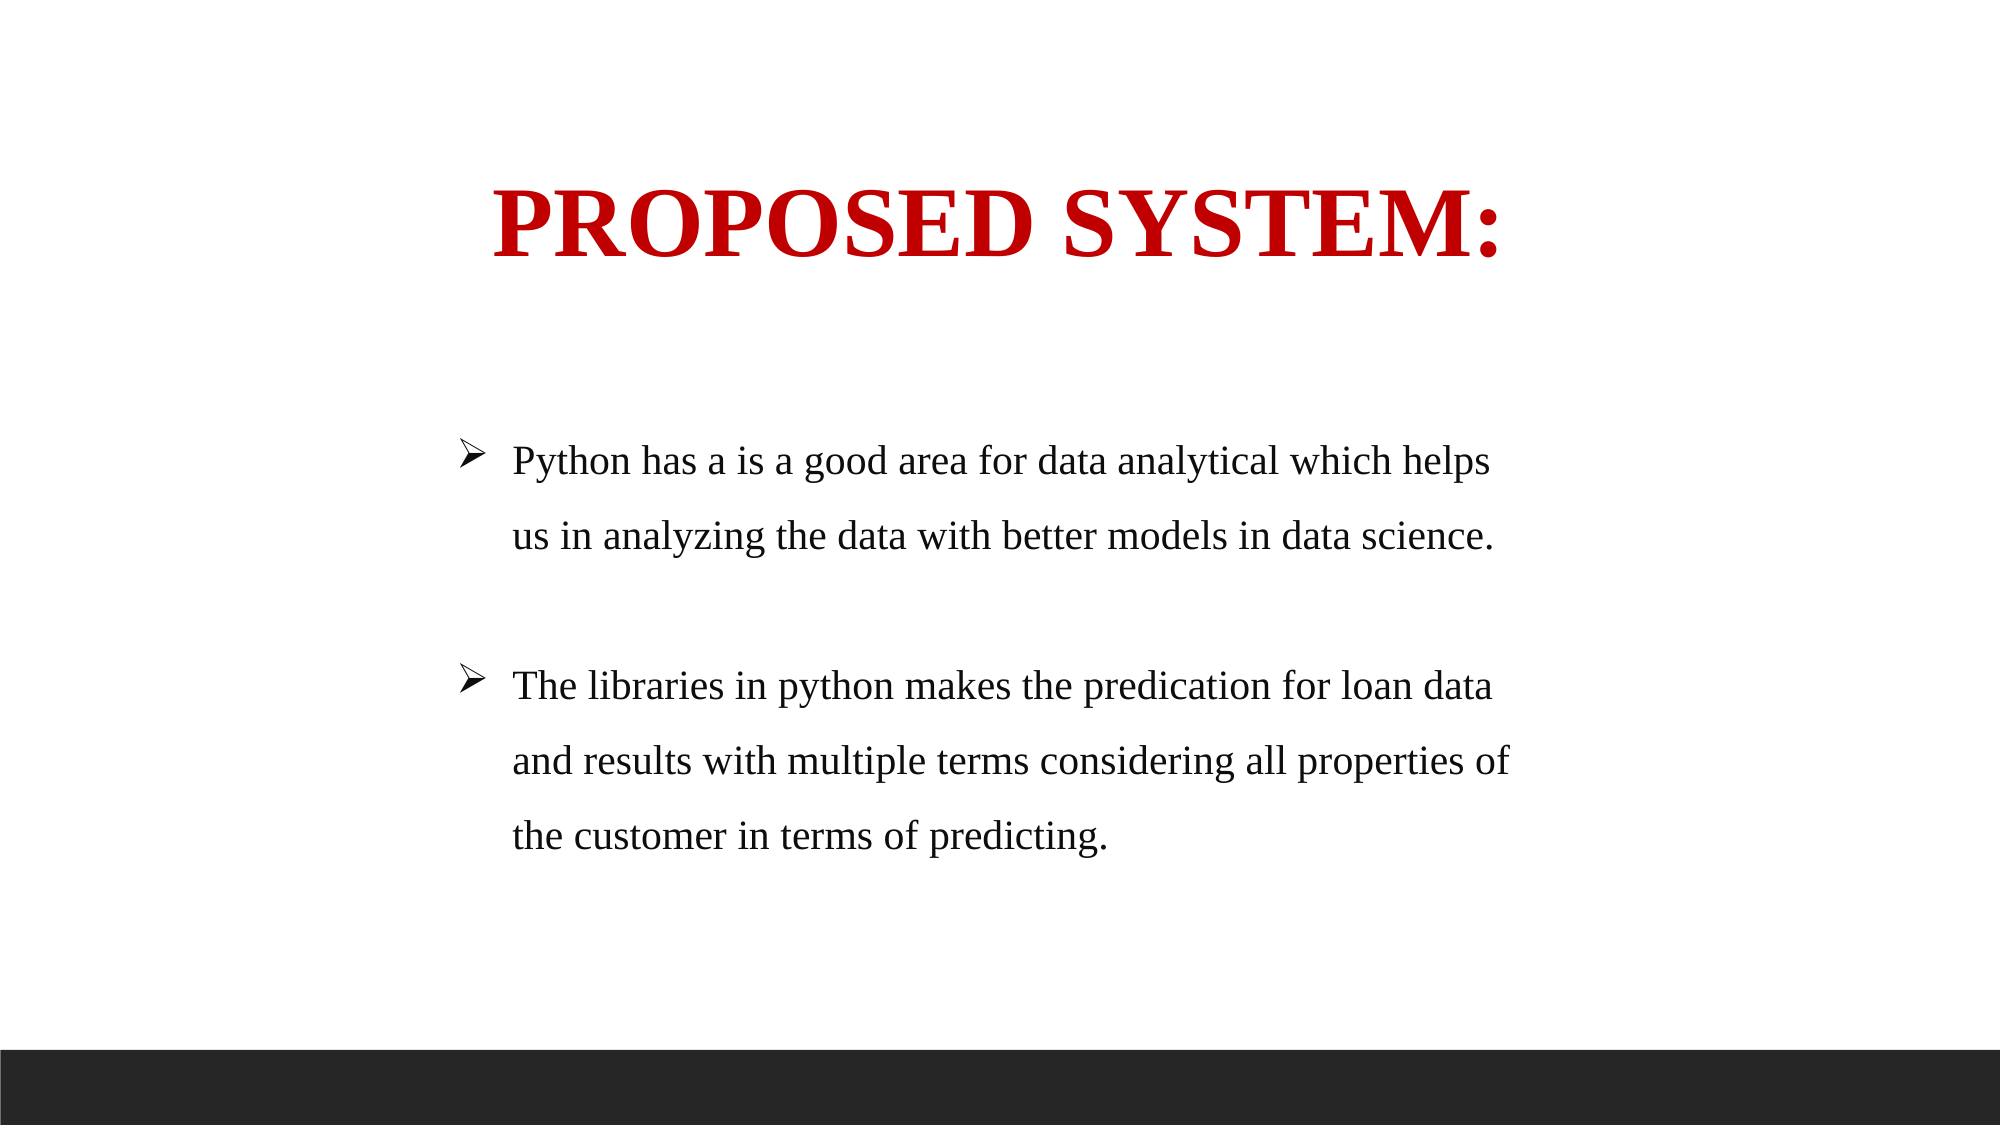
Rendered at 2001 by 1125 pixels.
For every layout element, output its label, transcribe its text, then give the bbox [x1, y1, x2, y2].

text_box PROPOSED SYSTEM: [478, 148, 1522, 284]
text_box Python has a is a good area for data analytical which helps us in analyzing the data with better models in data science. The libraries in python makes the predication for loan data and results with multiple terms considering all properties of the customer in terms of predicting. [66, 400, 1528, 866]
